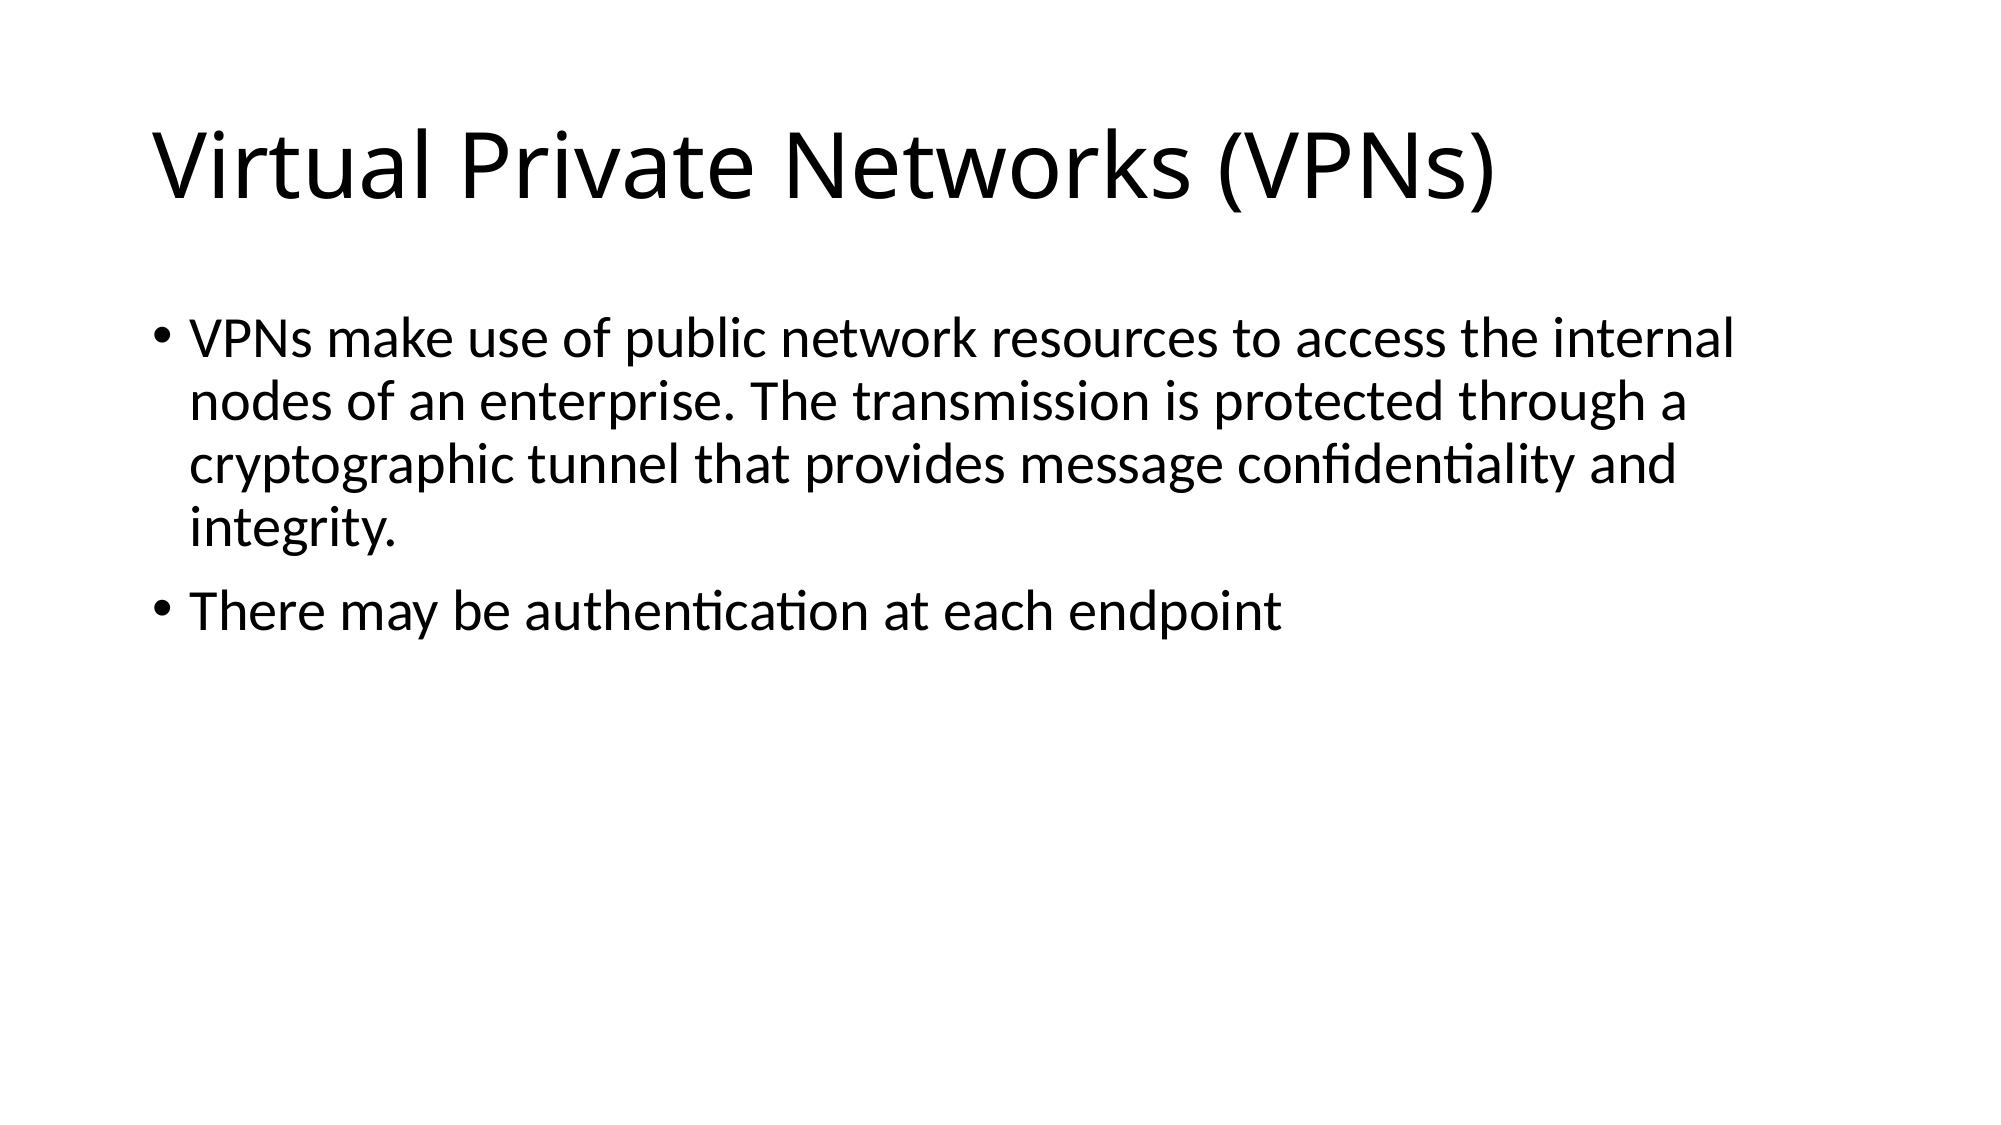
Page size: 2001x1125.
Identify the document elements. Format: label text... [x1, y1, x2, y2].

list VPNs make use of public network resources to access the internal nodes of an enterprise. The transmission is protected through a cryptographic tunnel that provides message confidentiality and integrity. There may be authentication at each endpoint [137, 299, 1863, 1014]
title Virtual Private Networks (VPNs) [137, 59, 1863, 278]
